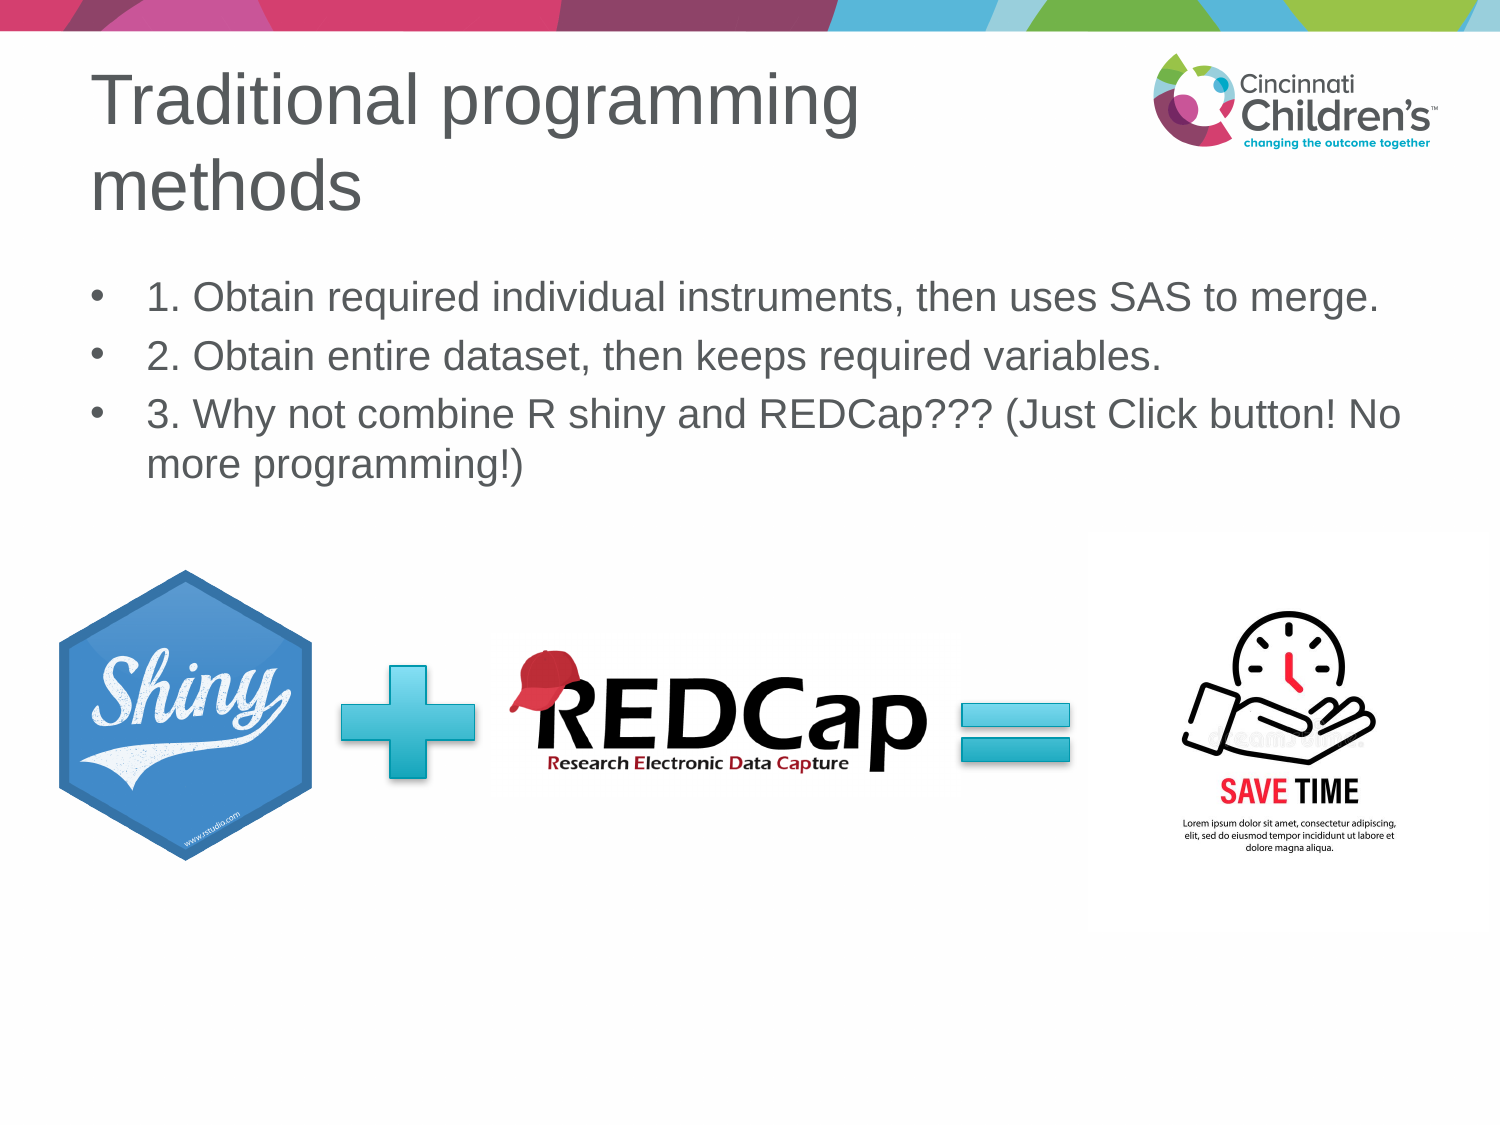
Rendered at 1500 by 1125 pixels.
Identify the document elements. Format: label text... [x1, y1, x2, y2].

title Traditional programming methods [75, 45, 1094, 233]
text_box [967, 737, 1070, 762]
list 1. Obtain required individual instruments, then uses SAS to merge. 2. Obtain entire dataset, then keeps required variables. 3. Why not combine R shiny and REDCap??? (Just Click button! No more programming!) [75, 262, 1425, 1005]
text_box [967, 703, 1070, 727]
picture [0, 0, 1500, 1125]
text_box [341, 665, 475, 779]
